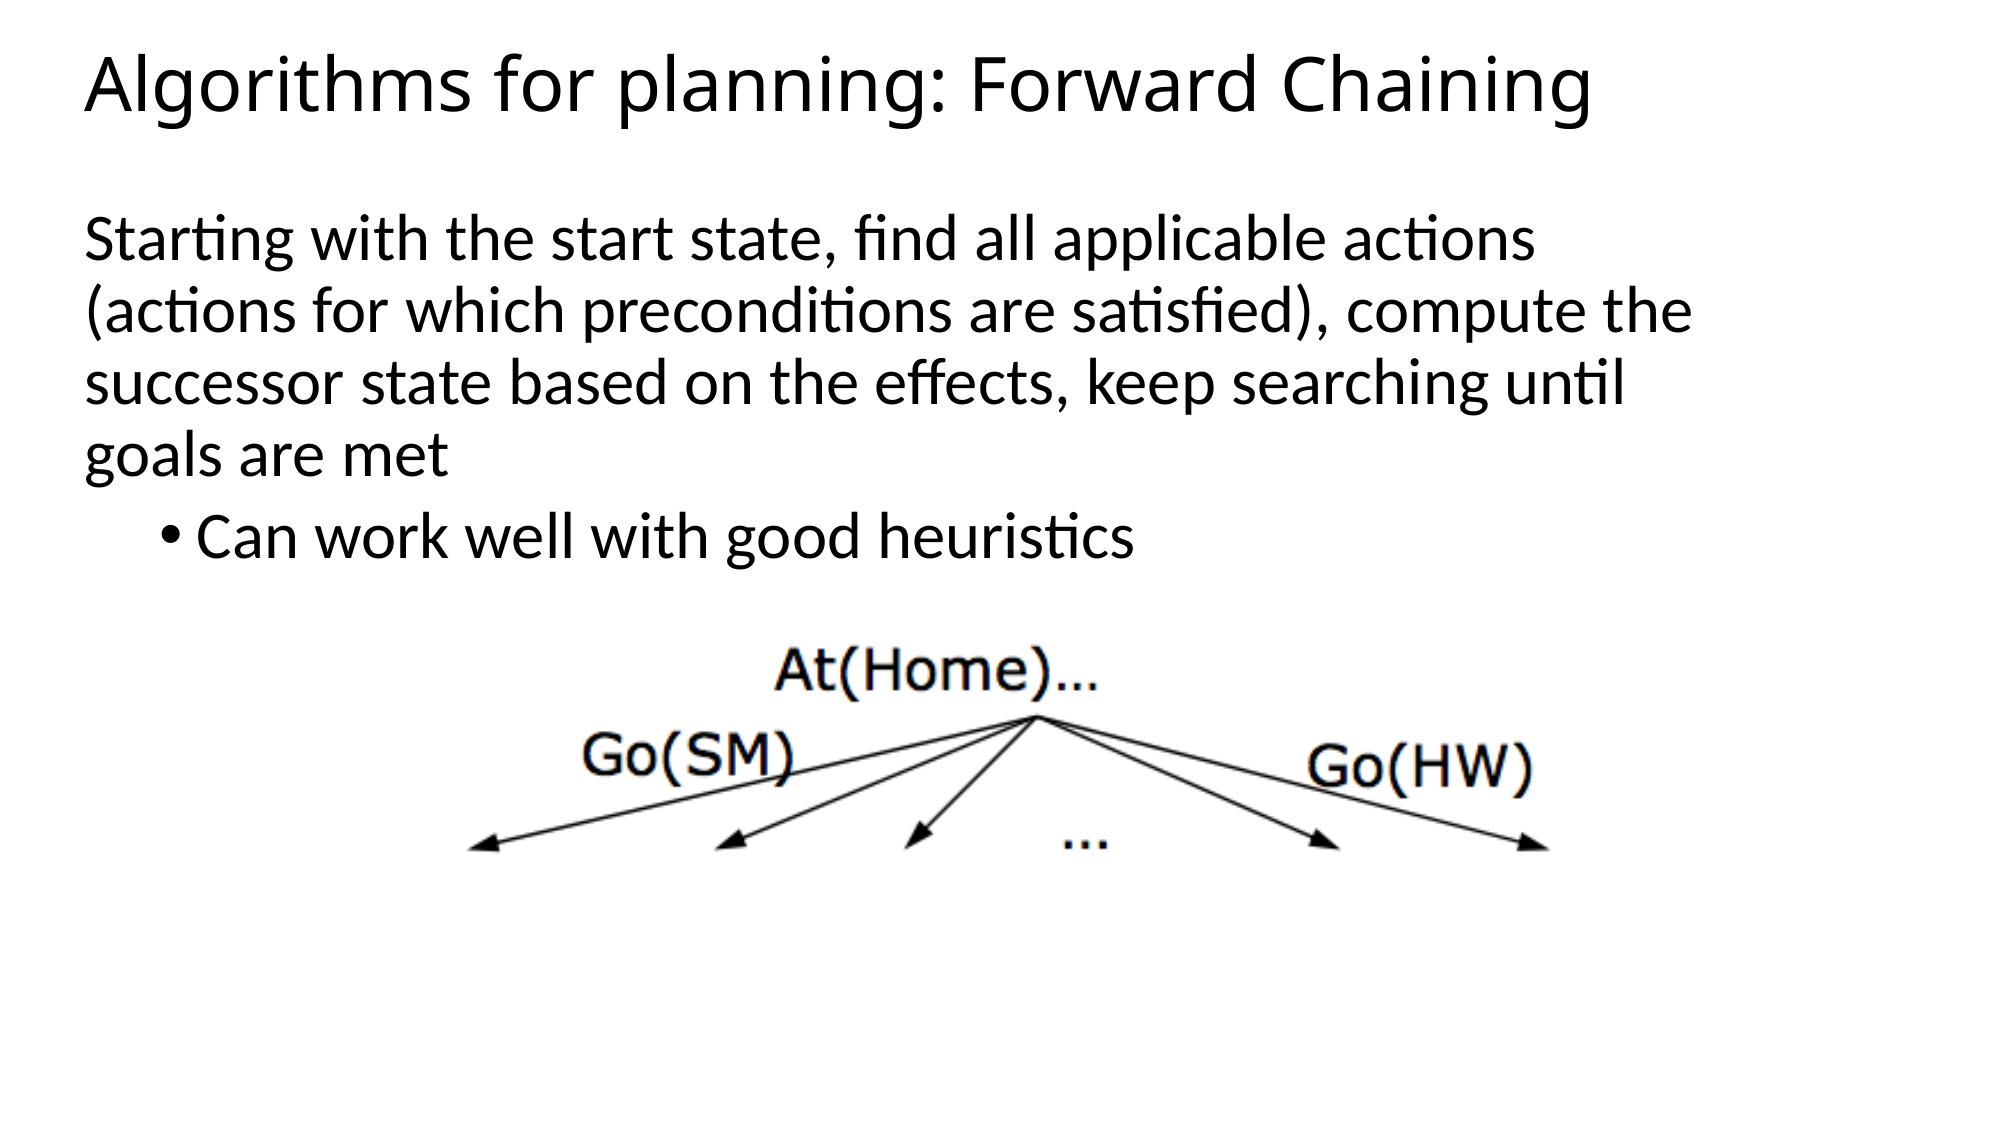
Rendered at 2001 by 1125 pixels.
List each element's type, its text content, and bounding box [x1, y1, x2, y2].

title Algorithms for planning: Forward Chaining [69, 12, 1675, 163]
picture [461, 622, 1609, 900]
list Starting with the start state, find all applicable actions (actions for which preconditions are satisfied), compute the successor state based on the effects, keep searching until goals are met Can work well with good heuristics [69, 195, 1738, 1088]
